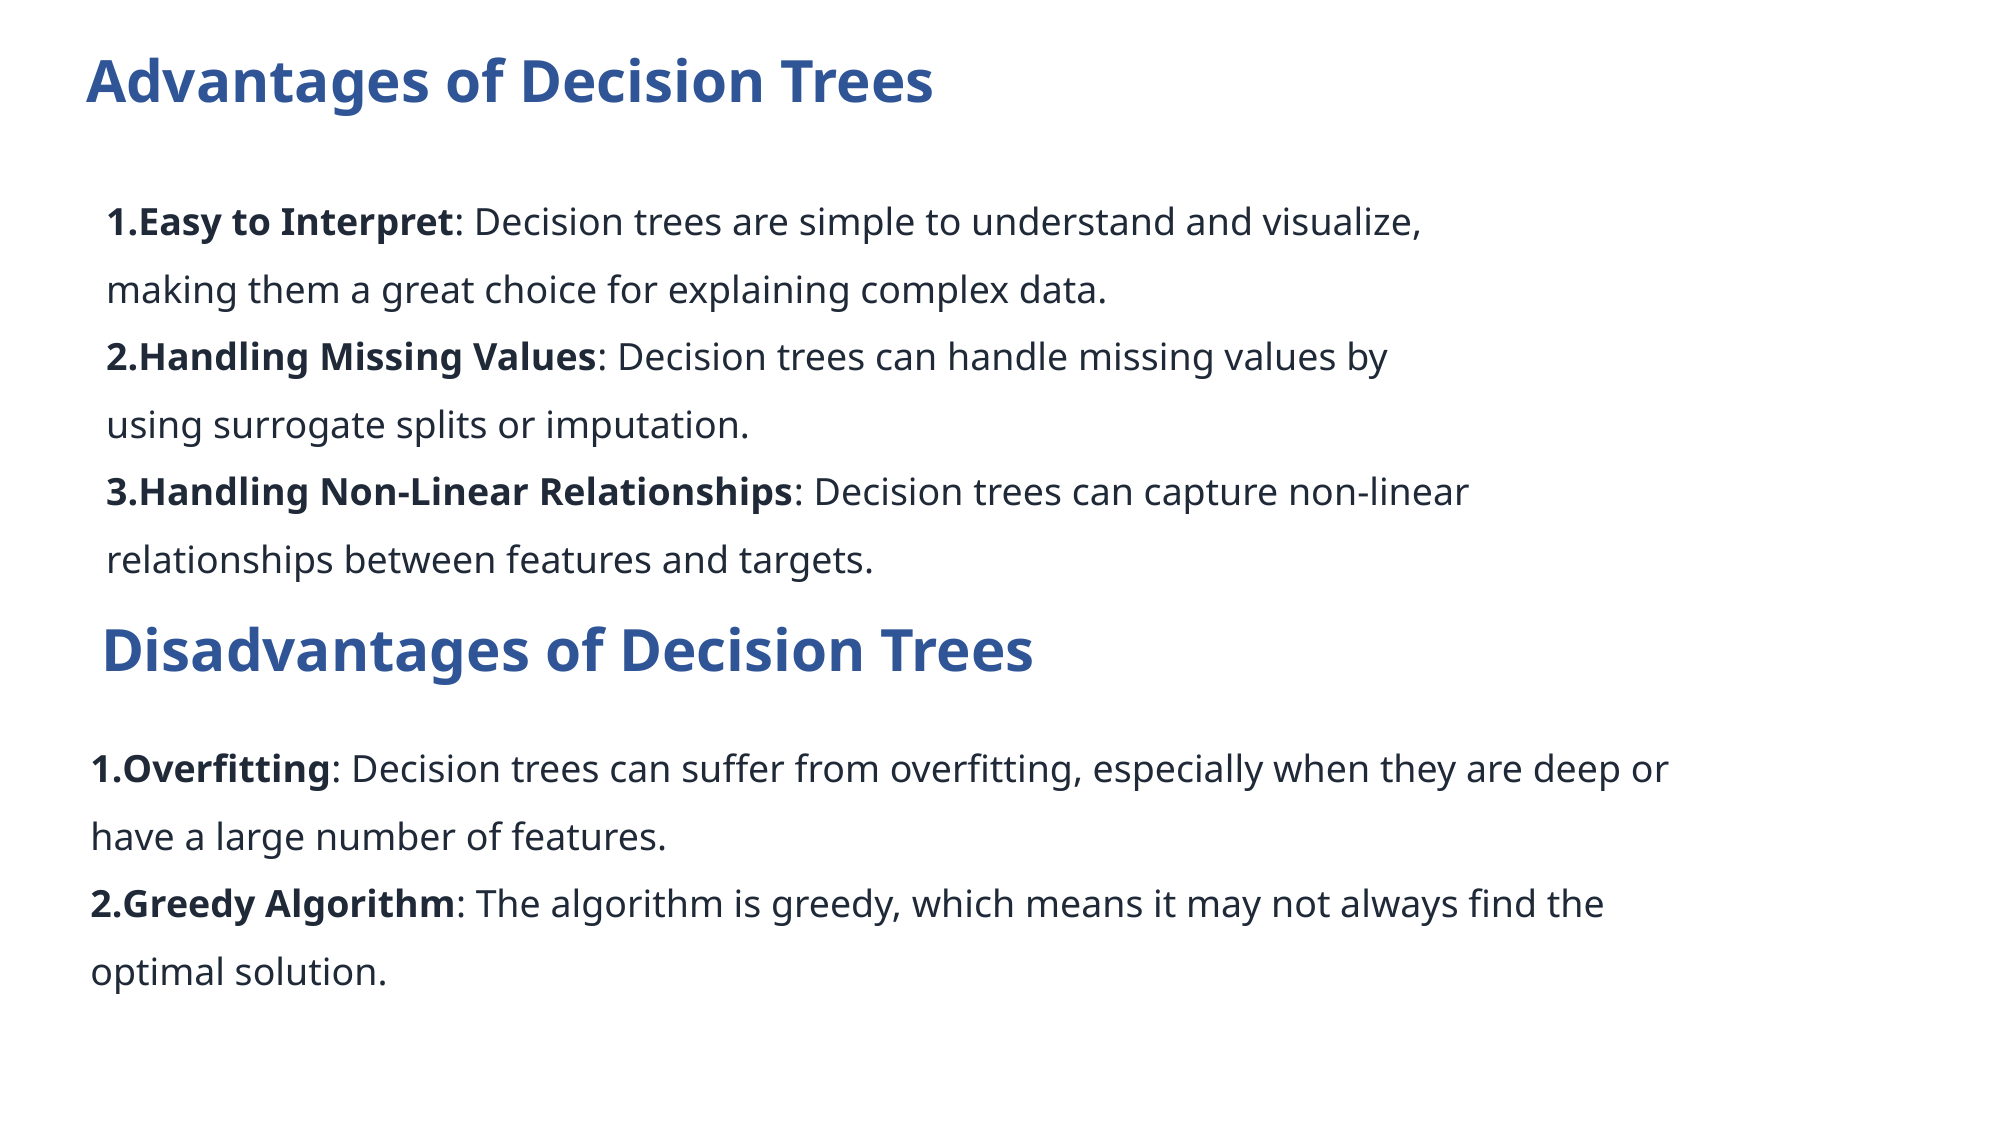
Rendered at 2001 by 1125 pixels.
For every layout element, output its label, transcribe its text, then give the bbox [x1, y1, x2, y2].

text_box Overfitting: Decision trees can suffer from overfitting, especially when they are deep or have a large number of features. Greedy Algorithm: The algorithm is greedy, which means it may not always find the optimal solution. [75, 715, 1738, 1125]
text_box Disadvantages of Decision Trees [86, 606, 1050, 736]
text_box Advantages of Decision Trees [71, 37, 950, 167]
text_box Easy to Interpret: Decision trees are simple to understand and visualize, making them a great choice for explaining complex data. Handling Missing Values: Decision trees can handle missing values by using surrogate splits or imputation. Handling Non-Linear Relationships: Decision trees can capture non-linear relationships between features and targets. [91, 168, 1493, 589]
